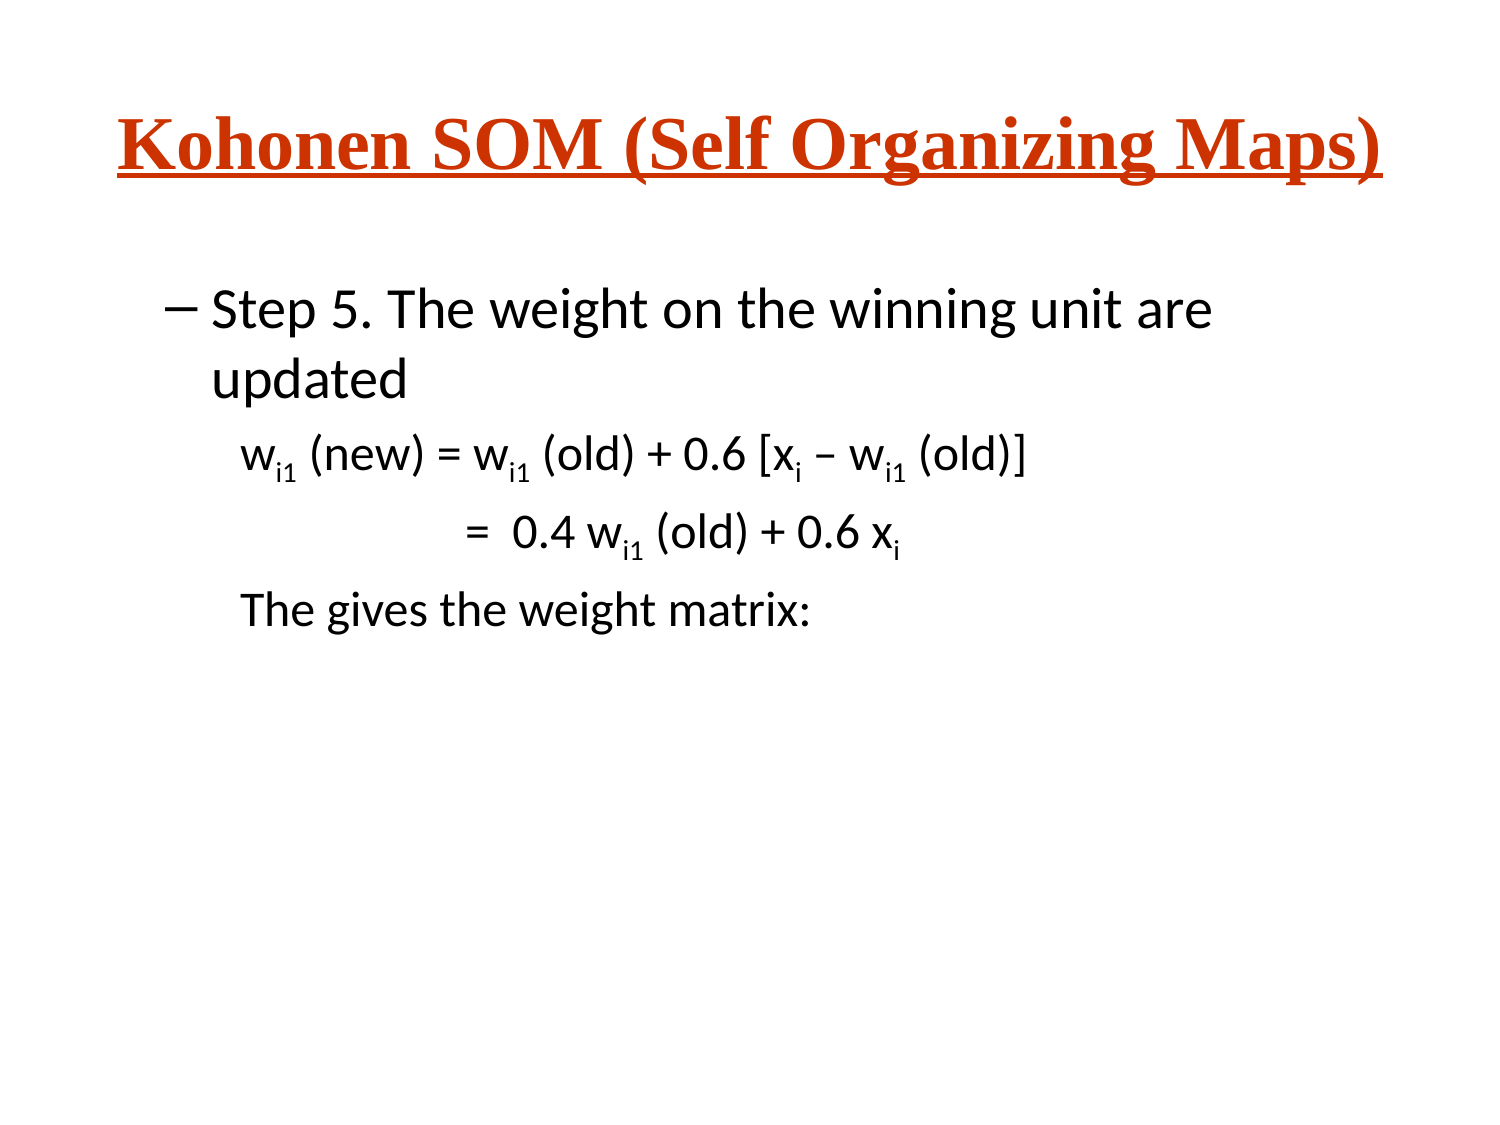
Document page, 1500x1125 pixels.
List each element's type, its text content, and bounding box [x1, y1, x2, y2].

title Kohonen SOM (Self Organizing Maps) [75, 45, 1425, 233]
